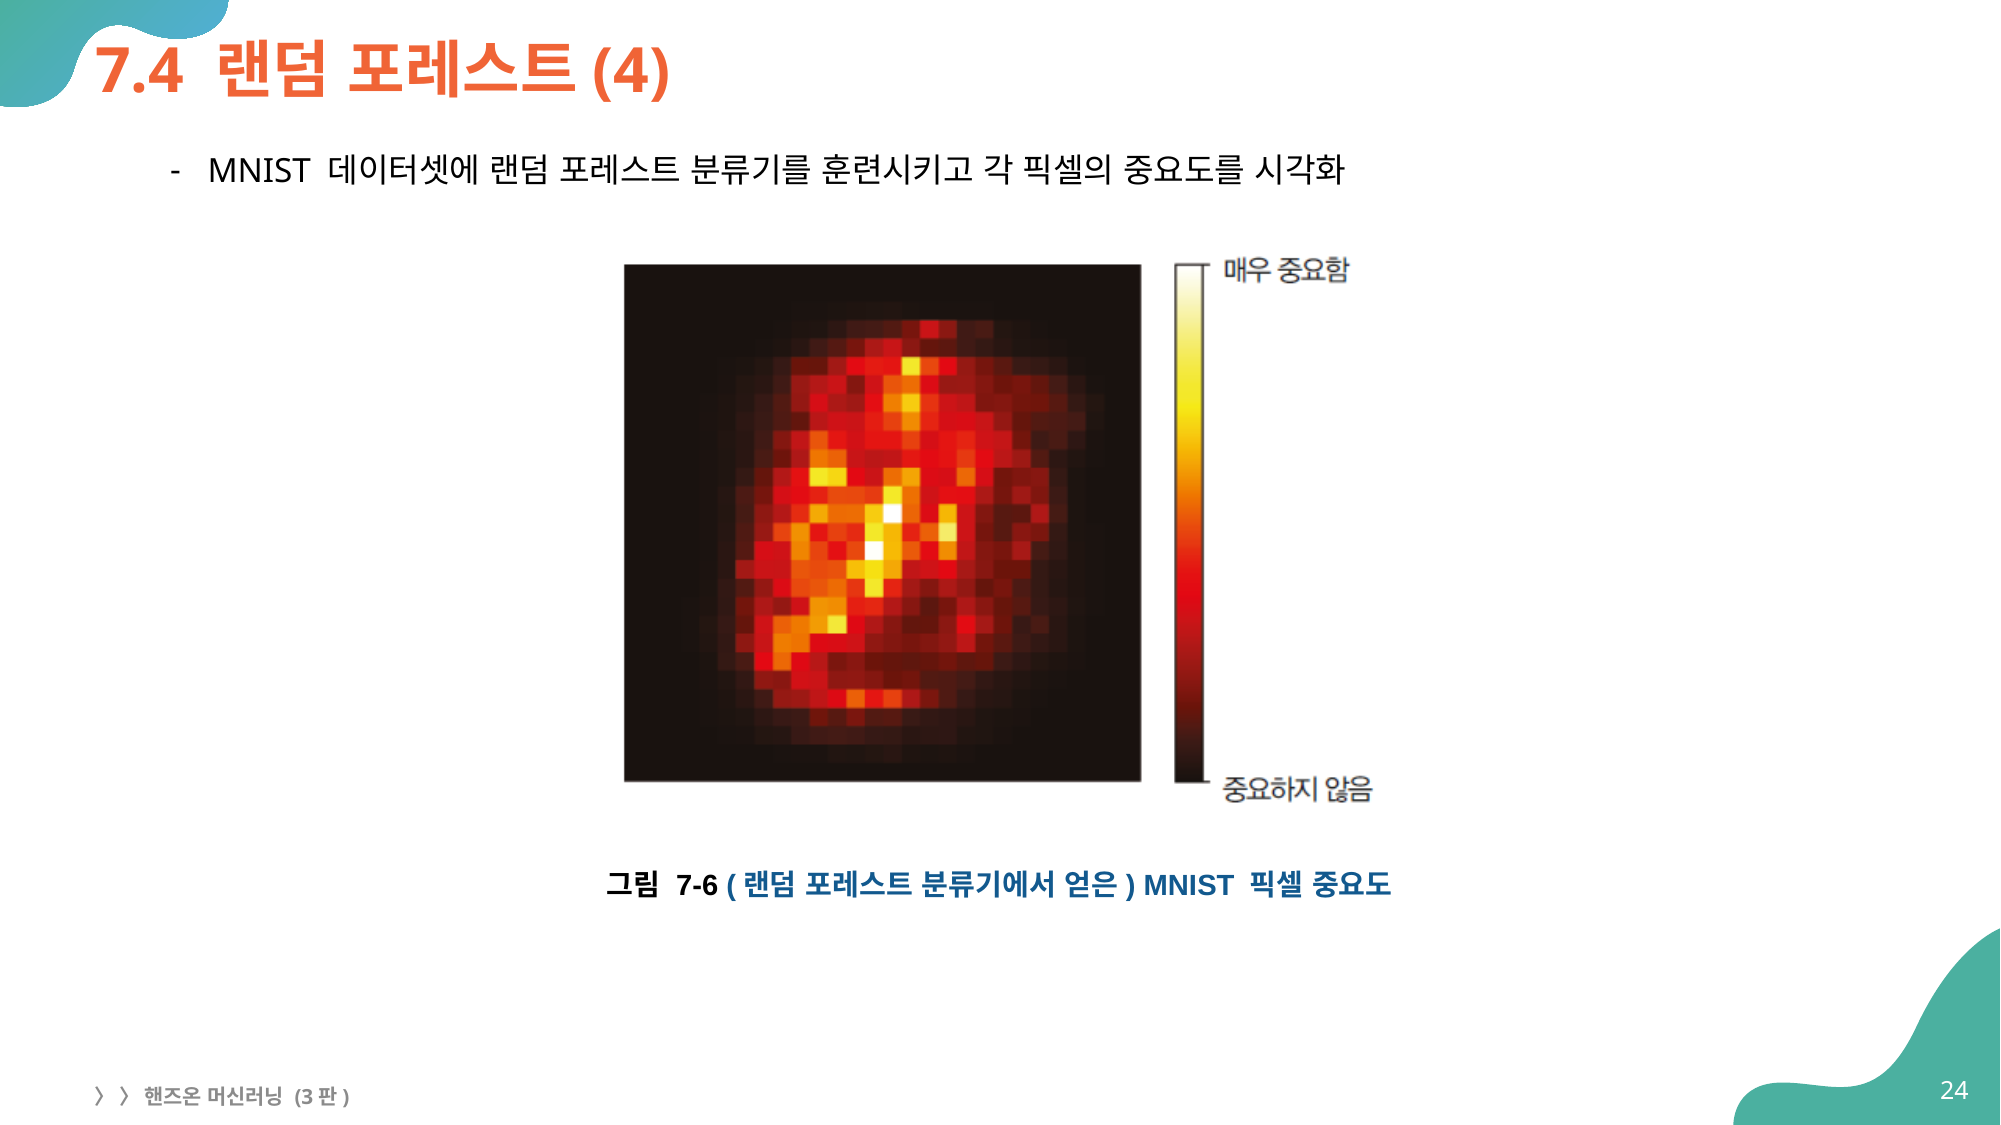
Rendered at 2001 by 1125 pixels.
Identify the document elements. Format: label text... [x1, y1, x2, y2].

text_box 그림 7-6 (랜덤 포레스트 분류기에서 얻은) MNIST 픽셀 중요도 [591, 859, 1408, 909]
picture [601, 235, 1410, 835]
list MNIST 데이터셋에 랜덤 포레스트 분류기를 훈련시키고 각 픽셀의 중요도를 시각화 [79, 133, 1892, 1052]
footer 〉 〉 핸즈온 머신러닝 (3판) [79, 1078, 755, 1114]
slide_number 24 [1917, 1061, 1984, 1122]
title 7.4 랜덤 포레스트(4) [79, 17, 1931, 128]
